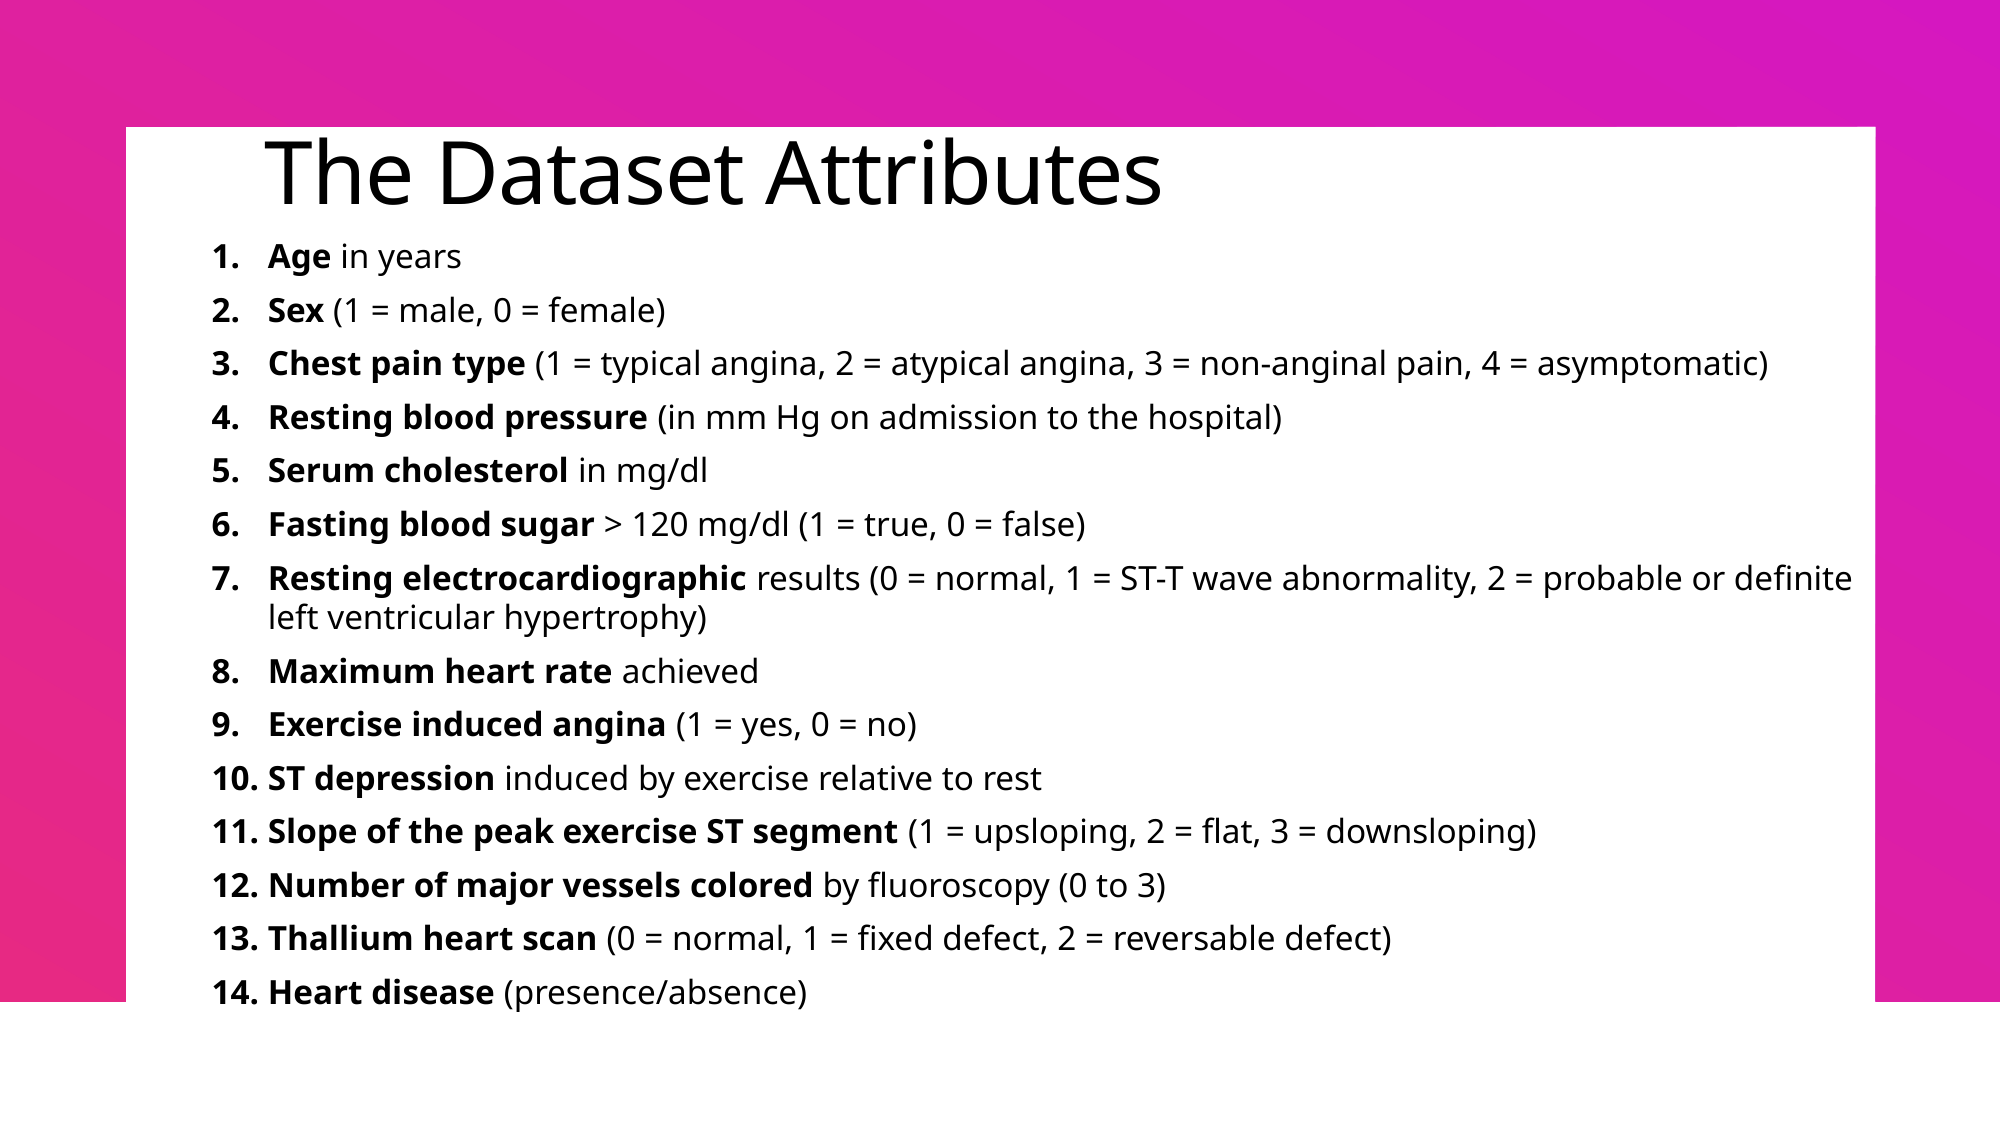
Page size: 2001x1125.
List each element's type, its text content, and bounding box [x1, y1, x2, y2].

title The Dataset Attributes [249, 117, 1750, 228]
list Age in years Sex (1 = male, 0 = female) Chest pain type (1 = typical angina, 2 = atypical angina, 3 = non-anginal pain, 4 = asymptomatic) Resting blood pressure (in mm Hg on admission to the hospital) Serum cholesterol in mg/dl Fasting blood sugar > 120 mg/dl (1 = true, 0 = false) Resting electrocardiographic results (0 = normal, 1 = ST-T wave abnormality, 2 = probable or definite left ventricular hypertrophy) Maximum heart rate achieved Exercise induced angina (1 = yes, 0 = no) ST depression induced by exercise relative to rest Slope of the peak exercise ST segment (1 = upsloping, 2 = flat, 3 = downsloping) Number of major vessels colored by fluoroscopy (0 to 3) Thallium heart scan (0 = normal, 1 = fixed defect, 2 = reversable defect) Heart disease (presence/absence) [196, 228, 1880, 1044]
